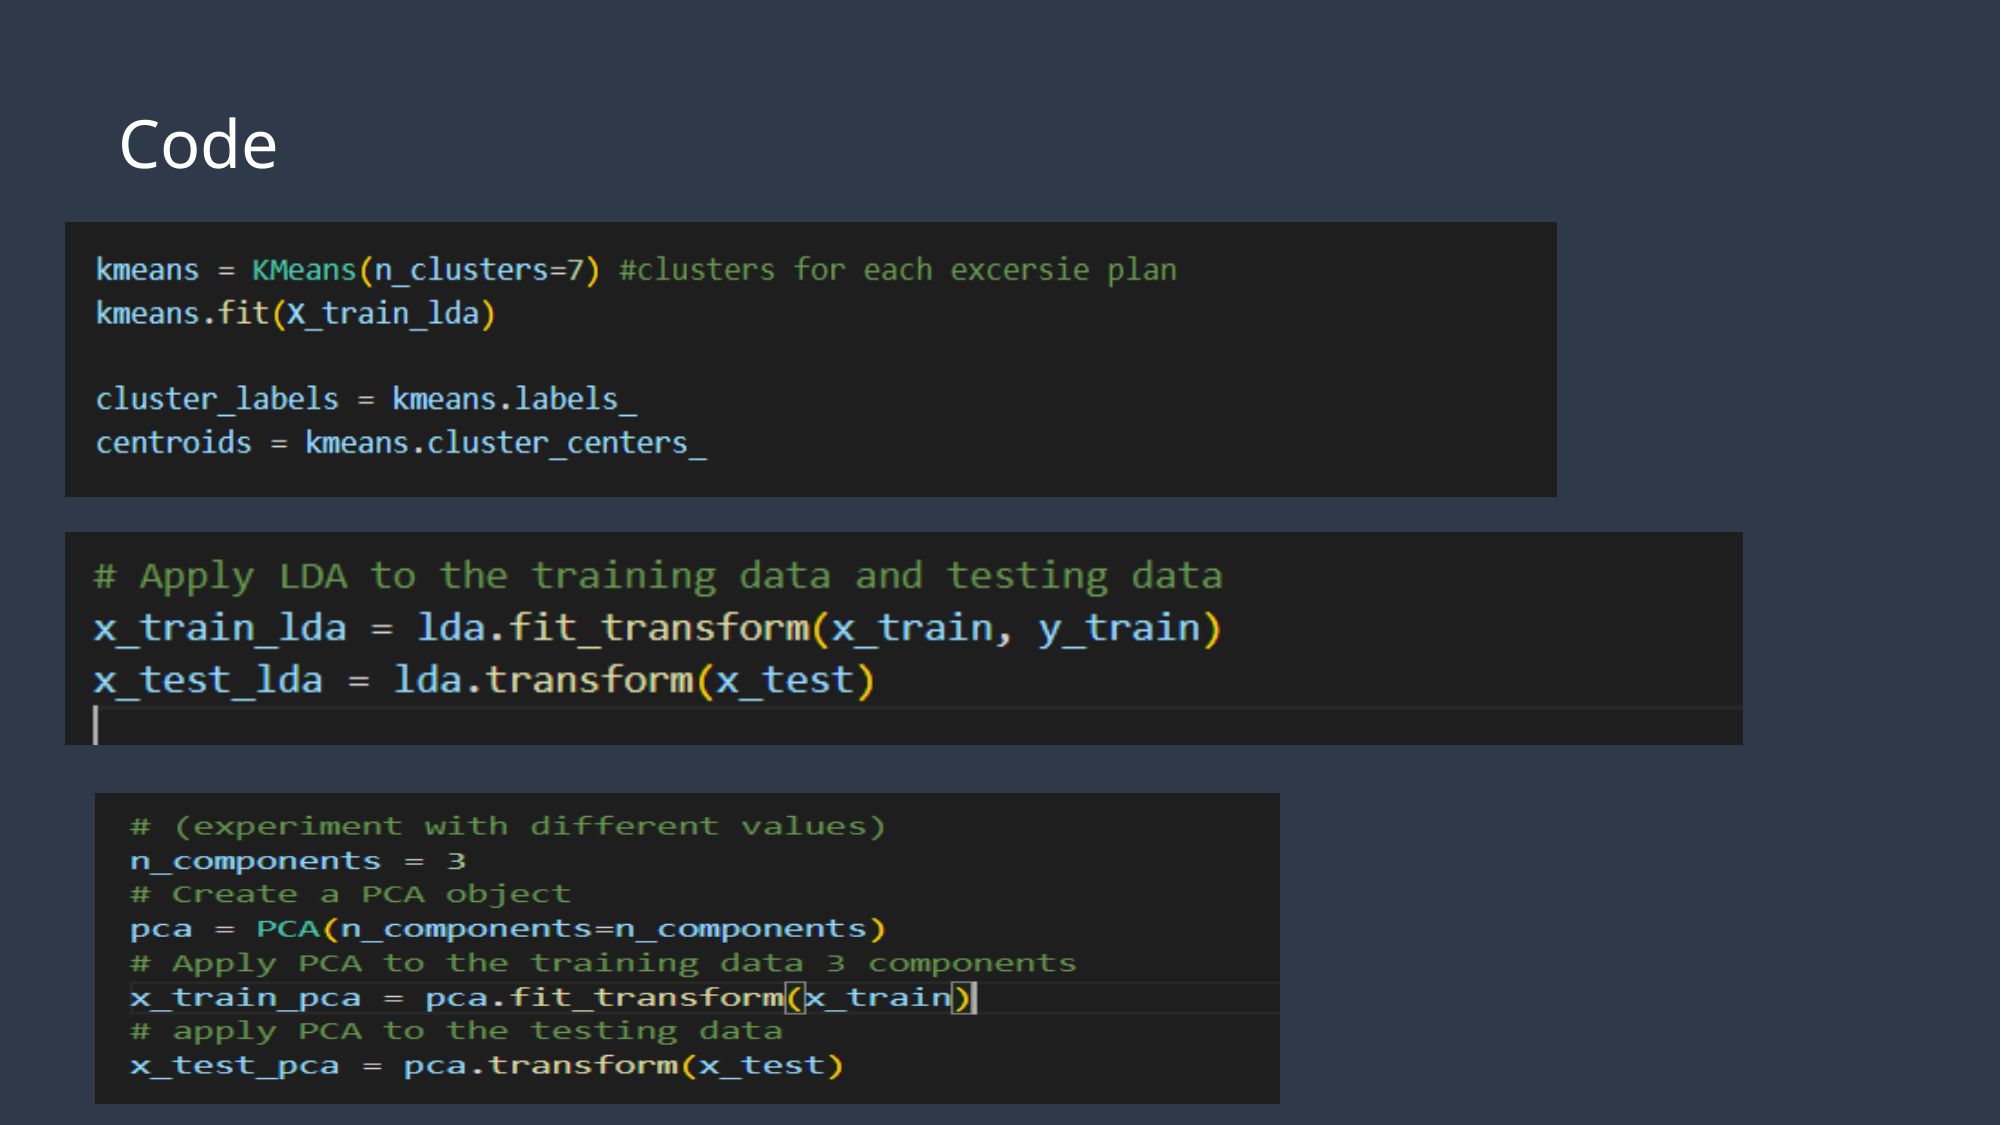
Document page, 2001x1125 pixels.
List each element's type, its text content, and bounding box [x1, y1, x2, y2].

picture [94, 793, 1280, 1104]
picture [65, 532, 1743, 746]
title Code [118, 101, 1878, 344]
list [65, 222, 1557, 497]
